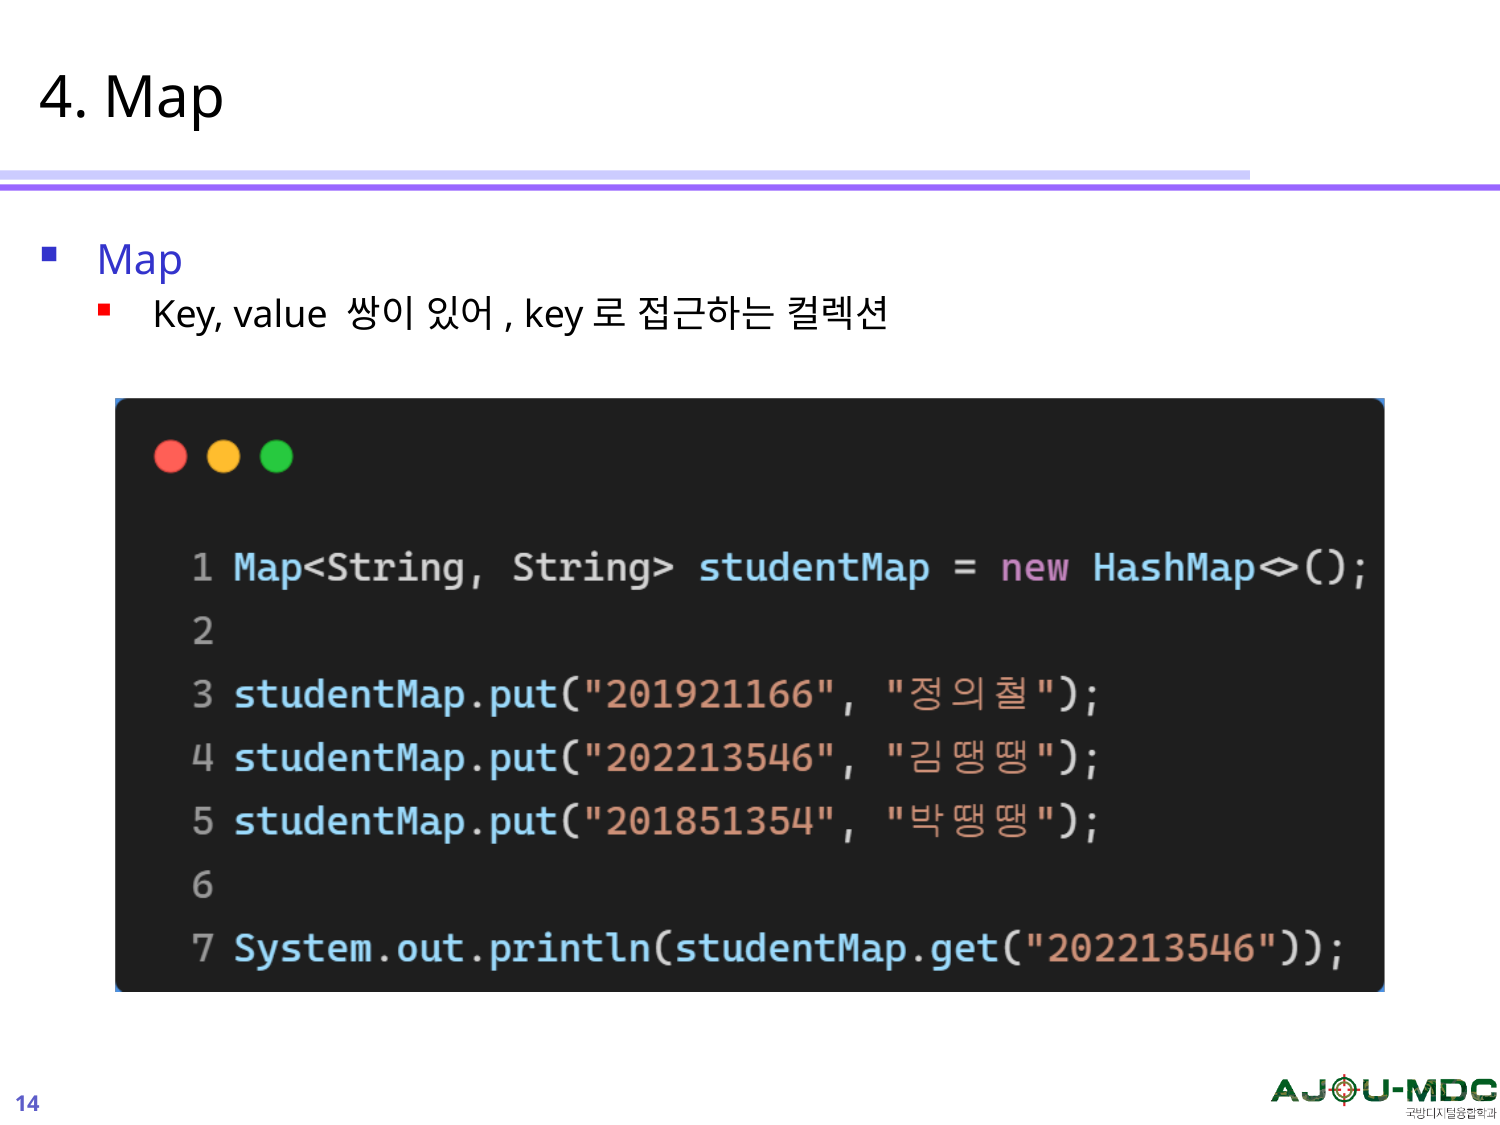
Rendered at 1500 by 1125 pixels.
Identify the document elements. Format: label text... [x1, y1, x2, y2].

list Map Key, value 쌍이 있어, key로 접근하는 컬렉션 [24, 224, 1475, 1035]
picture [114, 396, 1386, 992]
picture [1268, 1072, 1500, 1122]
slide_number 14 [0, 1082, 138, 1125]
title 4. Map [24, 26, 1475, 163]
